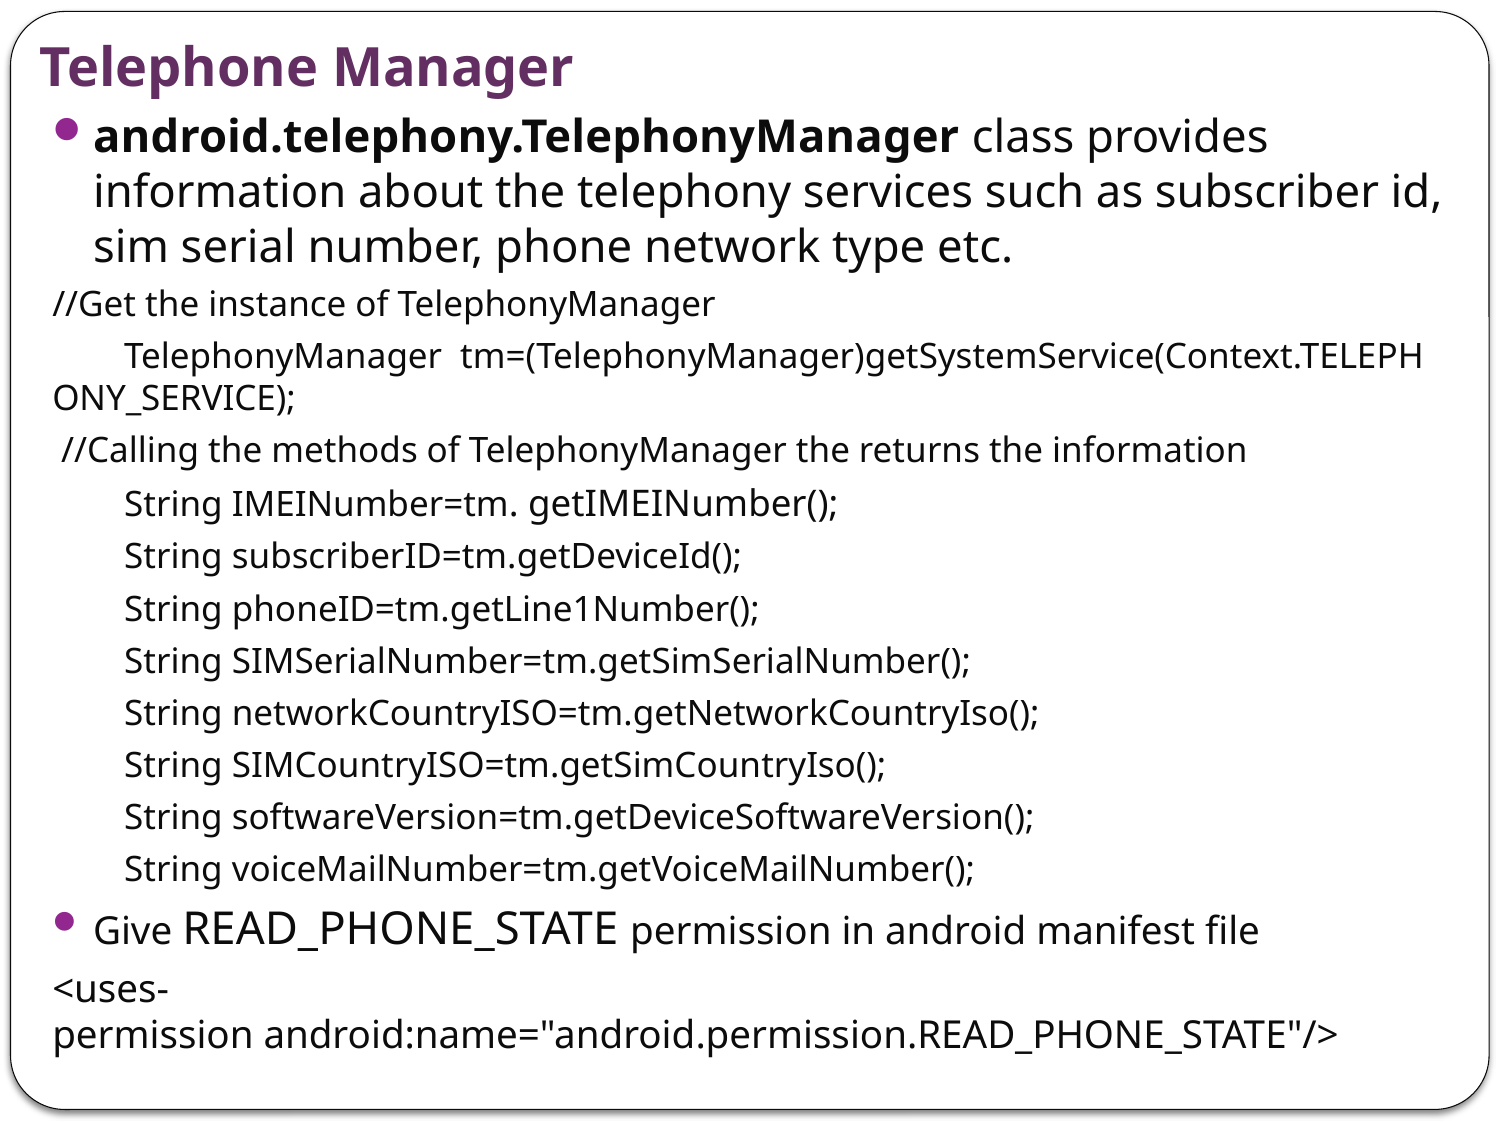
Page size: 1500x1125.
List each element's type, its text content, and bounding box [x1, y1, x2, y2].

title Telephone Manager [24, 24, 1425, 113]
list android.telephony.TelephonyManager class provides information about the telephony services such as subscriber id, sim serial number, phone network type etc. //Get the instance of TelephonyManager TelephonyManager tm=(TelephonyManager)getSystemService(Context.TELEPHONY_SERVICE); //Calling the methods of TelephonyManager the returns the information String IMEINumber=tm. getIMEINumber(); String subscriberID=tm.getDeviceId(); String phoneID=tm.getLine1Number(); String SIMSerialNumber=tm.getSimSerialNumber(); String networkCountryISO=tm.getNetworkCountryIso(); String SIMCountryISO=tm.getSimCountryIso(); String softwareVersion=tm.getDeviceSoftwareVersion(); String voiceMailNumber=tm.getVoiceMailNumber(); Give READ_PHONE_STATE permission in android manifest file <uses-permission android:name="android.permission.READ_PHONE_STATE"/> [37, 99, 1463, 1075]
